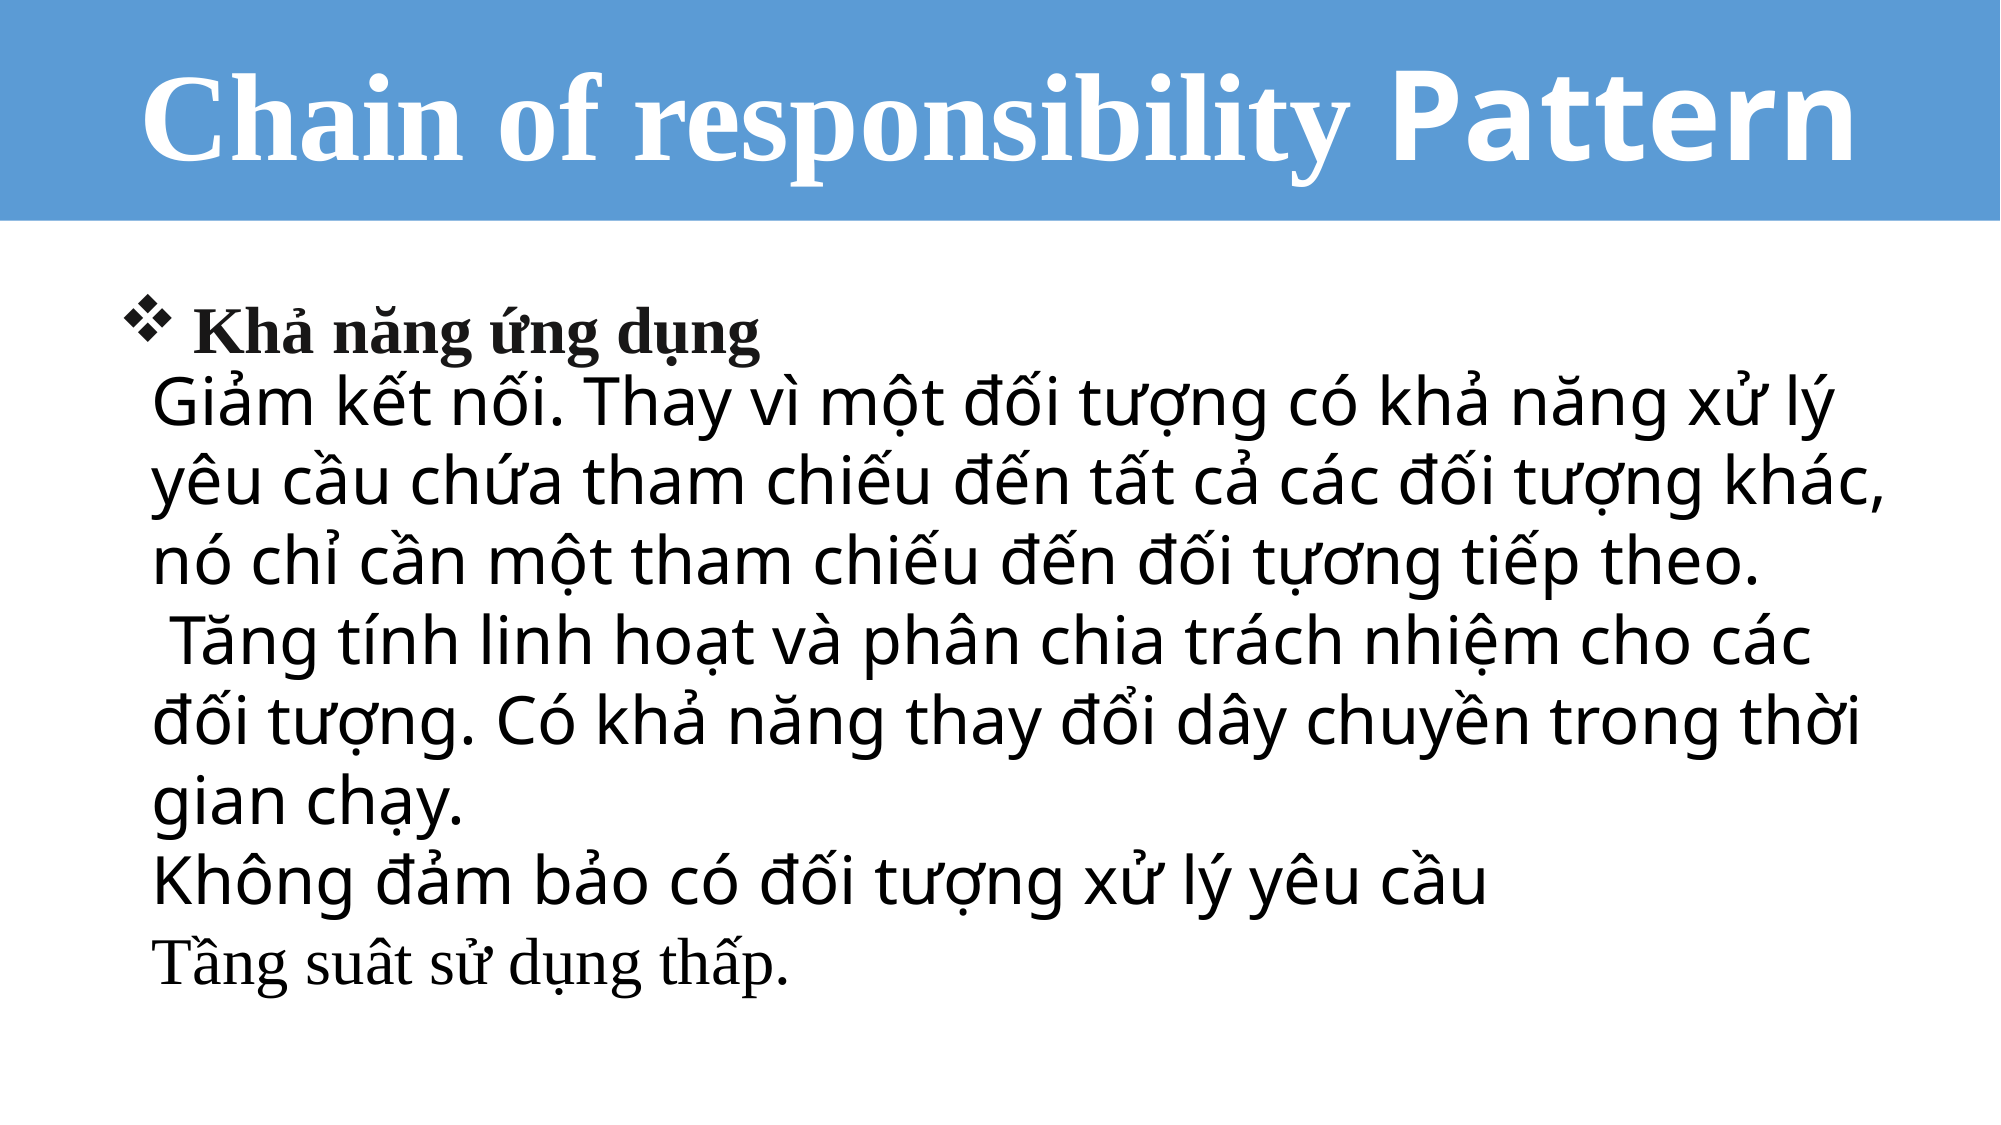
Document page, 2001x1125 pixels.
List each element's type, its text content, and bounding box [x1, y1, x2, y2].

text_box Chain of responsibility Pattern [0, 0, 2000, 222]
text_box Giảm kết nối. Thay vì một đối tượng có khả năng xử lý yêu cầu chứa tham chiếu đến tất cả các đối tượng khác, nó chỉ cần một tham chiếu đến đối tựơng tiếp theo. Tăng tính linh hoạt và phân chia trách nhiệm cho các đối tượng. Có khả năng thay đổi dây chuyền trong thời gian chạy. Không đảm bảo có đối tượng xử lý yêu cầu Tầng suât sử dụng thấp. [62, 350, 1938, 1006]
text_box Khả năng ứng dụng [103, 239, 777, 350]
